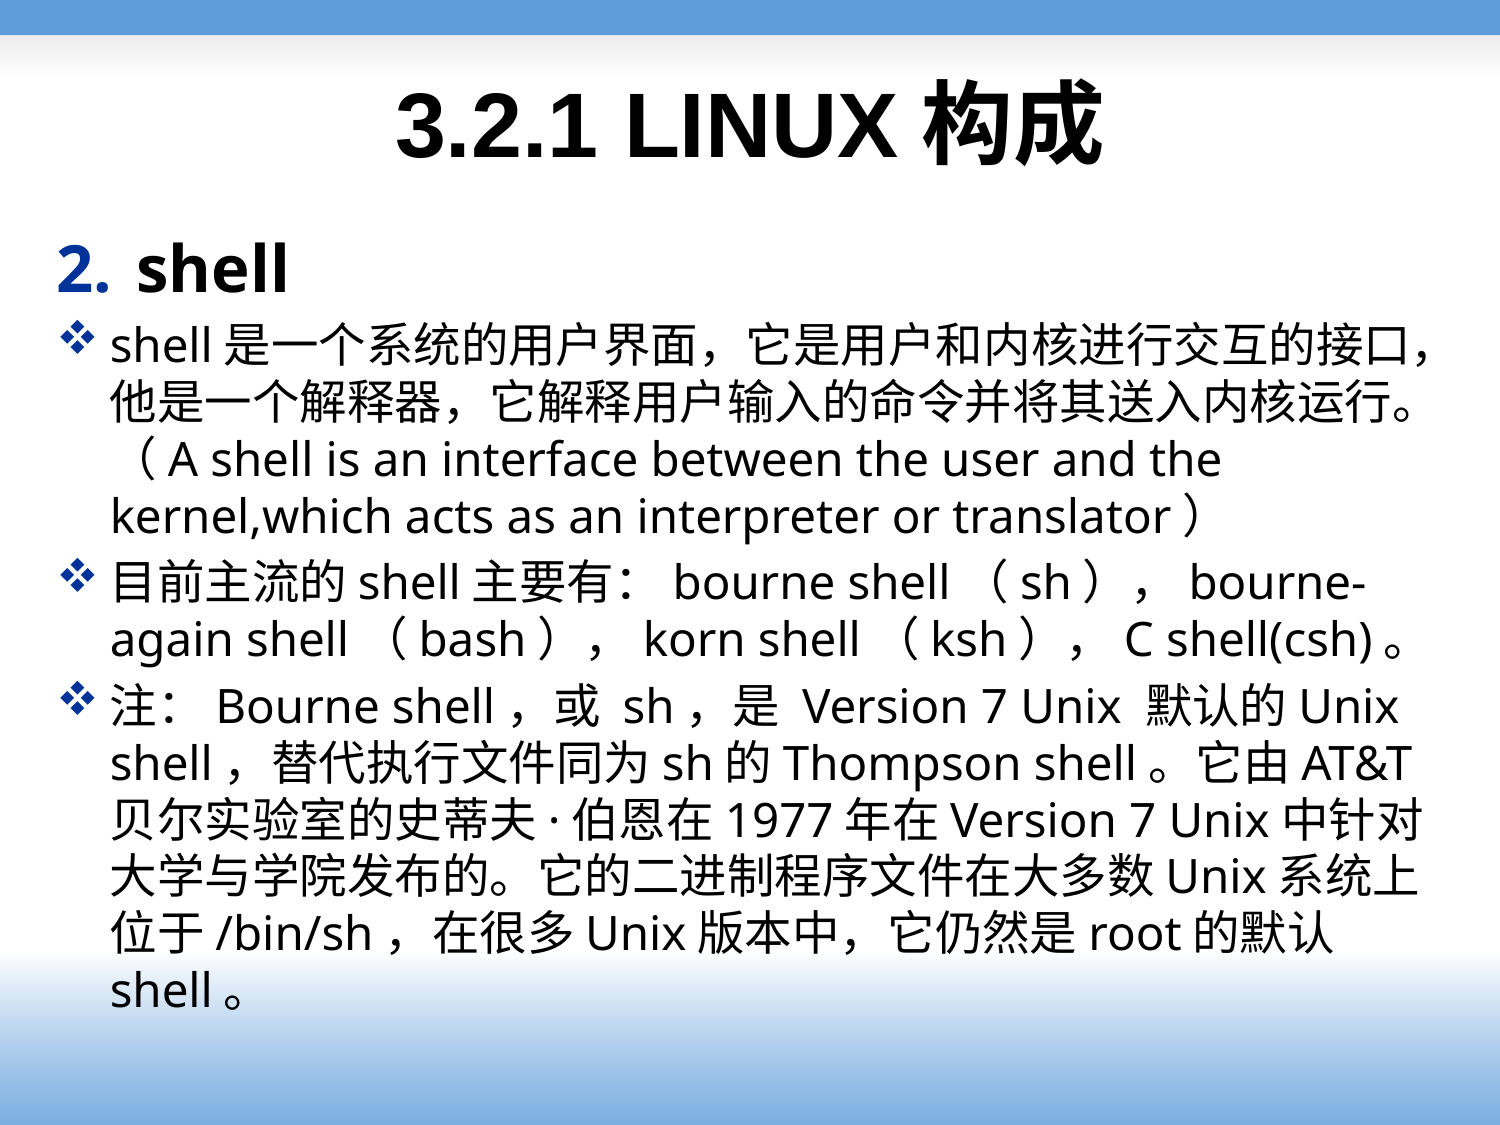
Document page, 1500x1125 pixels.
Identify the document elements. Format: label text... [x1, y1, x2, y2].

title 3.2.1 LINUX构成 [134, 58, 1366, 219]
list shell shell是一个系统的用户界面，它是用户和内核进行交互的接口，他是一个解释器，它解释用户输入的命令并将其送入内核运行。（A shell is an interface between the user and the kernel,which acts as an interpreter or translator） 目前主流的shell主要有：bourne shell（sh），bourne-again shell（bash），korn shell（ksh），C shell(csh)。 注：Bourne shell，或 sh，是 Version 7 Unix 默认的Unix shell，替代执行文件同为sh的Thompson shell。它由AT&T贝尔实验室的史蒂夫·伯恩在1977年在Version 7 Unix中针对大学与学院发布的。它的二进制程序文件在大多数Unix系统上位于/bin/sh，在很多Unix版本中，它仍然是root的默认shell。 [41, 219, 1447, 1035]
